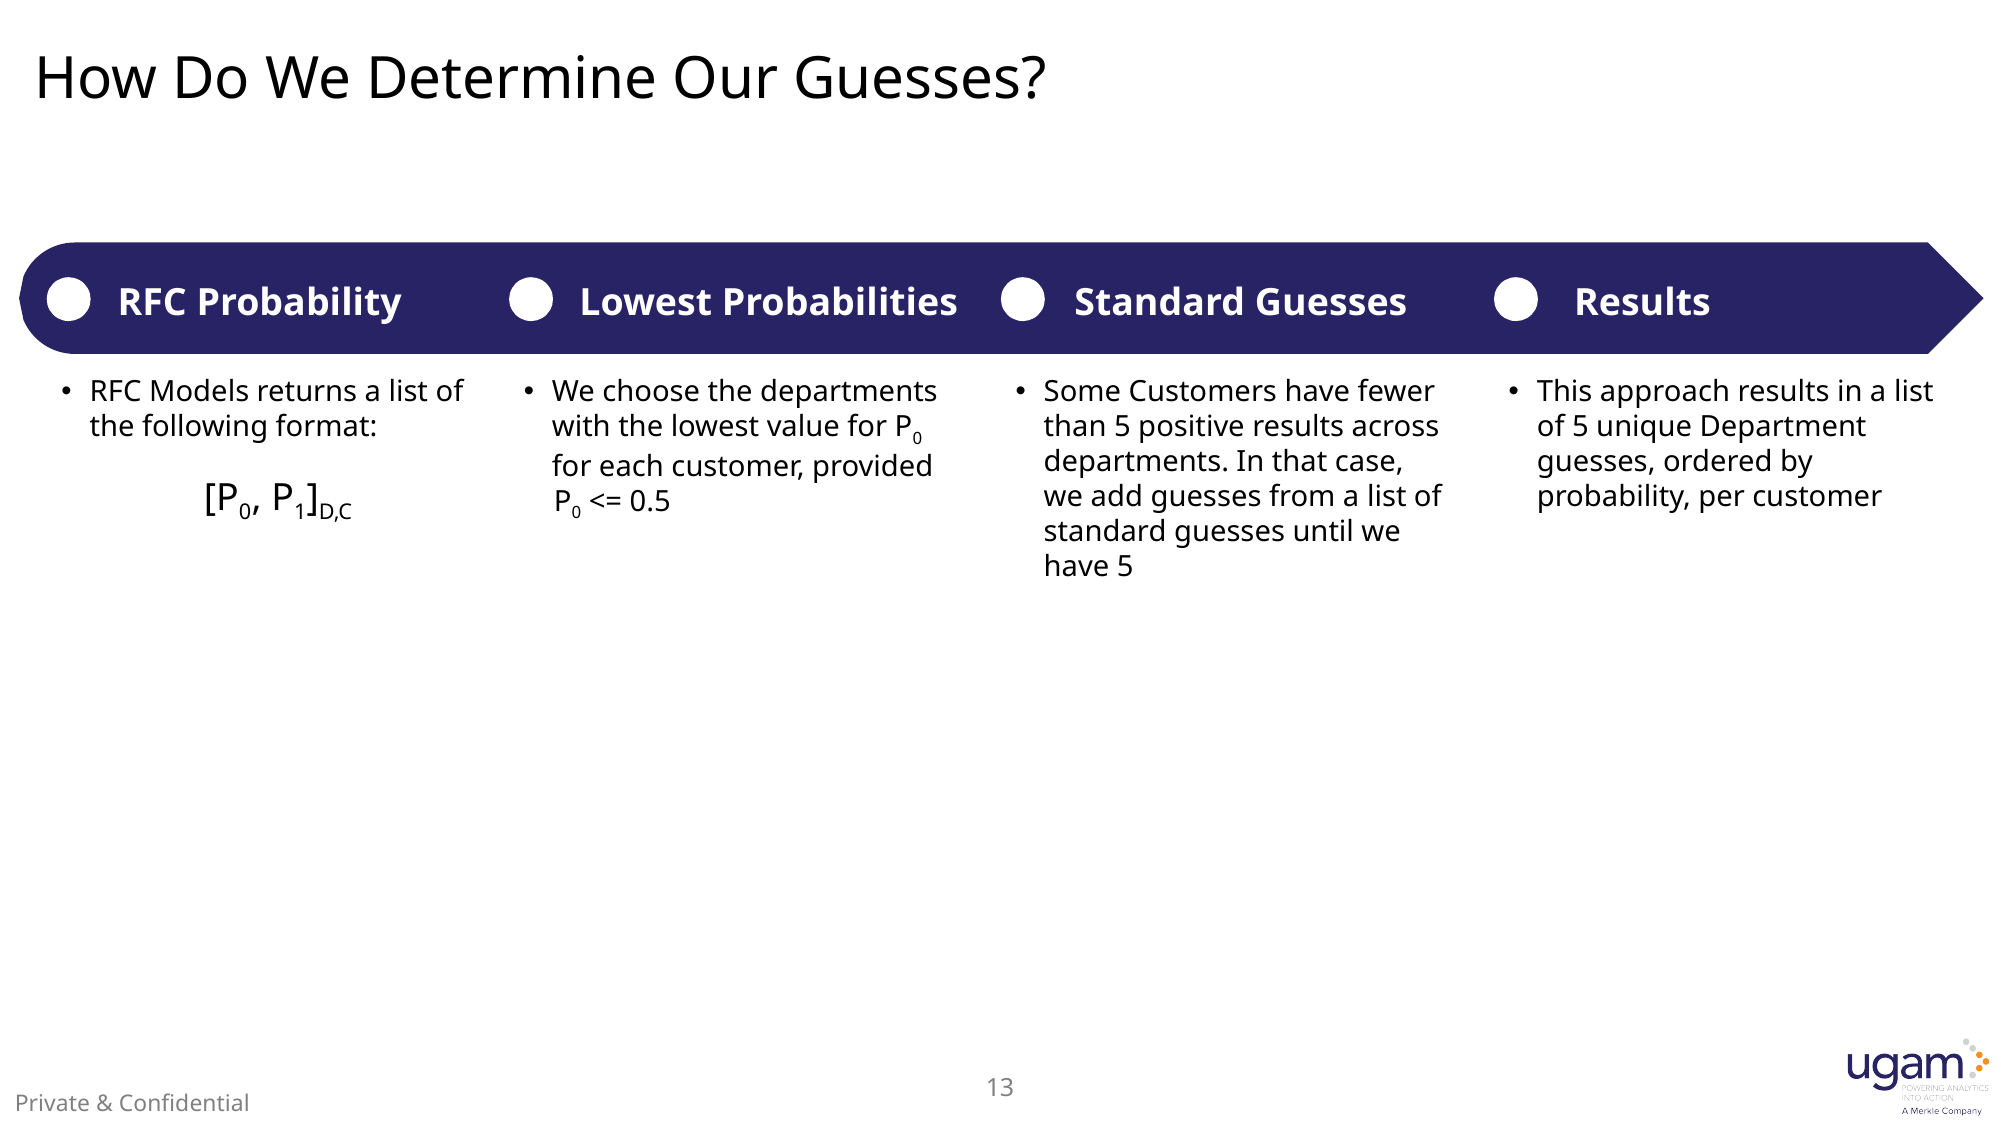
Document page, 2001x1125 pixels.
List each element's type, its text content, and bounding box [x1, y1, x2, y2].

text_box RFC Probability [102, 270, 417, 331]
text_box [508, 276, 555, 323]
text_box Lowest Probabilities [564, 270, 974, 331]
text_box Some Customers have fewer than 5 positive results across departments. In that case, we add guesses from a list of standard guesses until we have 5 [1000, 365, 1464, 590]
title How Do We Determine Our Guesses? [0, 1, 2000, 158]
text_box This approach results in a list of 5 unique Department guesses, ordered by probability, per customer [1493, 365, 1957, 520]
text_box We choose the departments with the lowest value for P0 for each customer, provided P0 <= 0.5 [509, 365, 972, 530]
picture [1847, 1038, 1990, 1116]
text_box [999, 276, 1046, 323]
text_box [1492, 276, 1539, 323]
text_box [19, 242, 1984, 354]
text_box Standard Guesses [1059, 270, 1423, 331]
text_box Results [1559, 270, 1726, 331]
text_box RFC Models returns a list of the following format: [P0, P1]D,C [46, 365, 510, 532]
text_box [45, 276, 92, 323]
